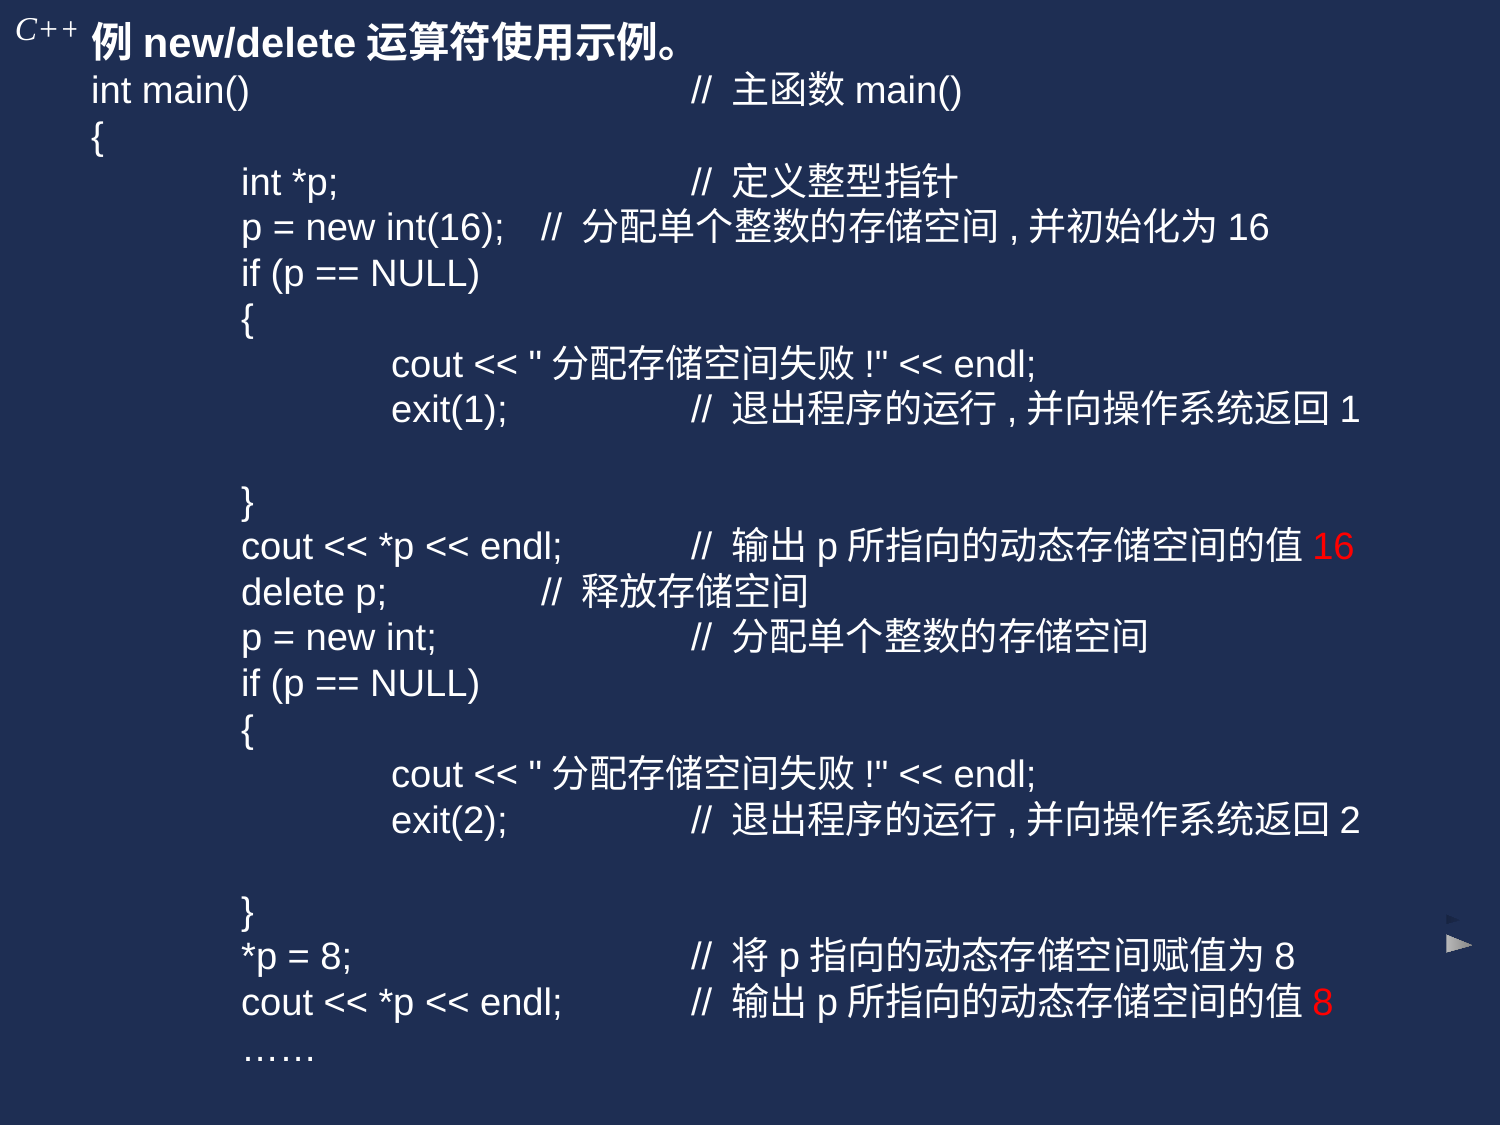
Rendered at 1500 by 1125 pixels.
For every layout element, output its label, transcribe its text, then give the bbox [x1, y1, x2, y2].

text_box 例new/delete运算符使用示例。 int main() // 主函数main() { int *p; // 定义整型指针 p = new int(16); // 分配单个整数的存储空间,并初始化为16 if (p == NULL) { cout << "分配存储空间失败!" << endl; exit(1); // 退出程序的运行,并向操作系统返回1 } cout << *p << endl; // 输出p所指向的动态存储空间的值16 delete p; // 释放存储空间 p = new int; // 分配单个整数的存储空间 if (p == NULL) { cout << "分配存储空间失败!" << endl; exit(2); // 退出程序的运行,并向操作系统返回2 } *p = 8; // 将p指向的动态存储空间赋值为8 cout << *p << endl; // 输出p所指向的动态存储空间的值8 …… [76, 8, 1447, 1101]
